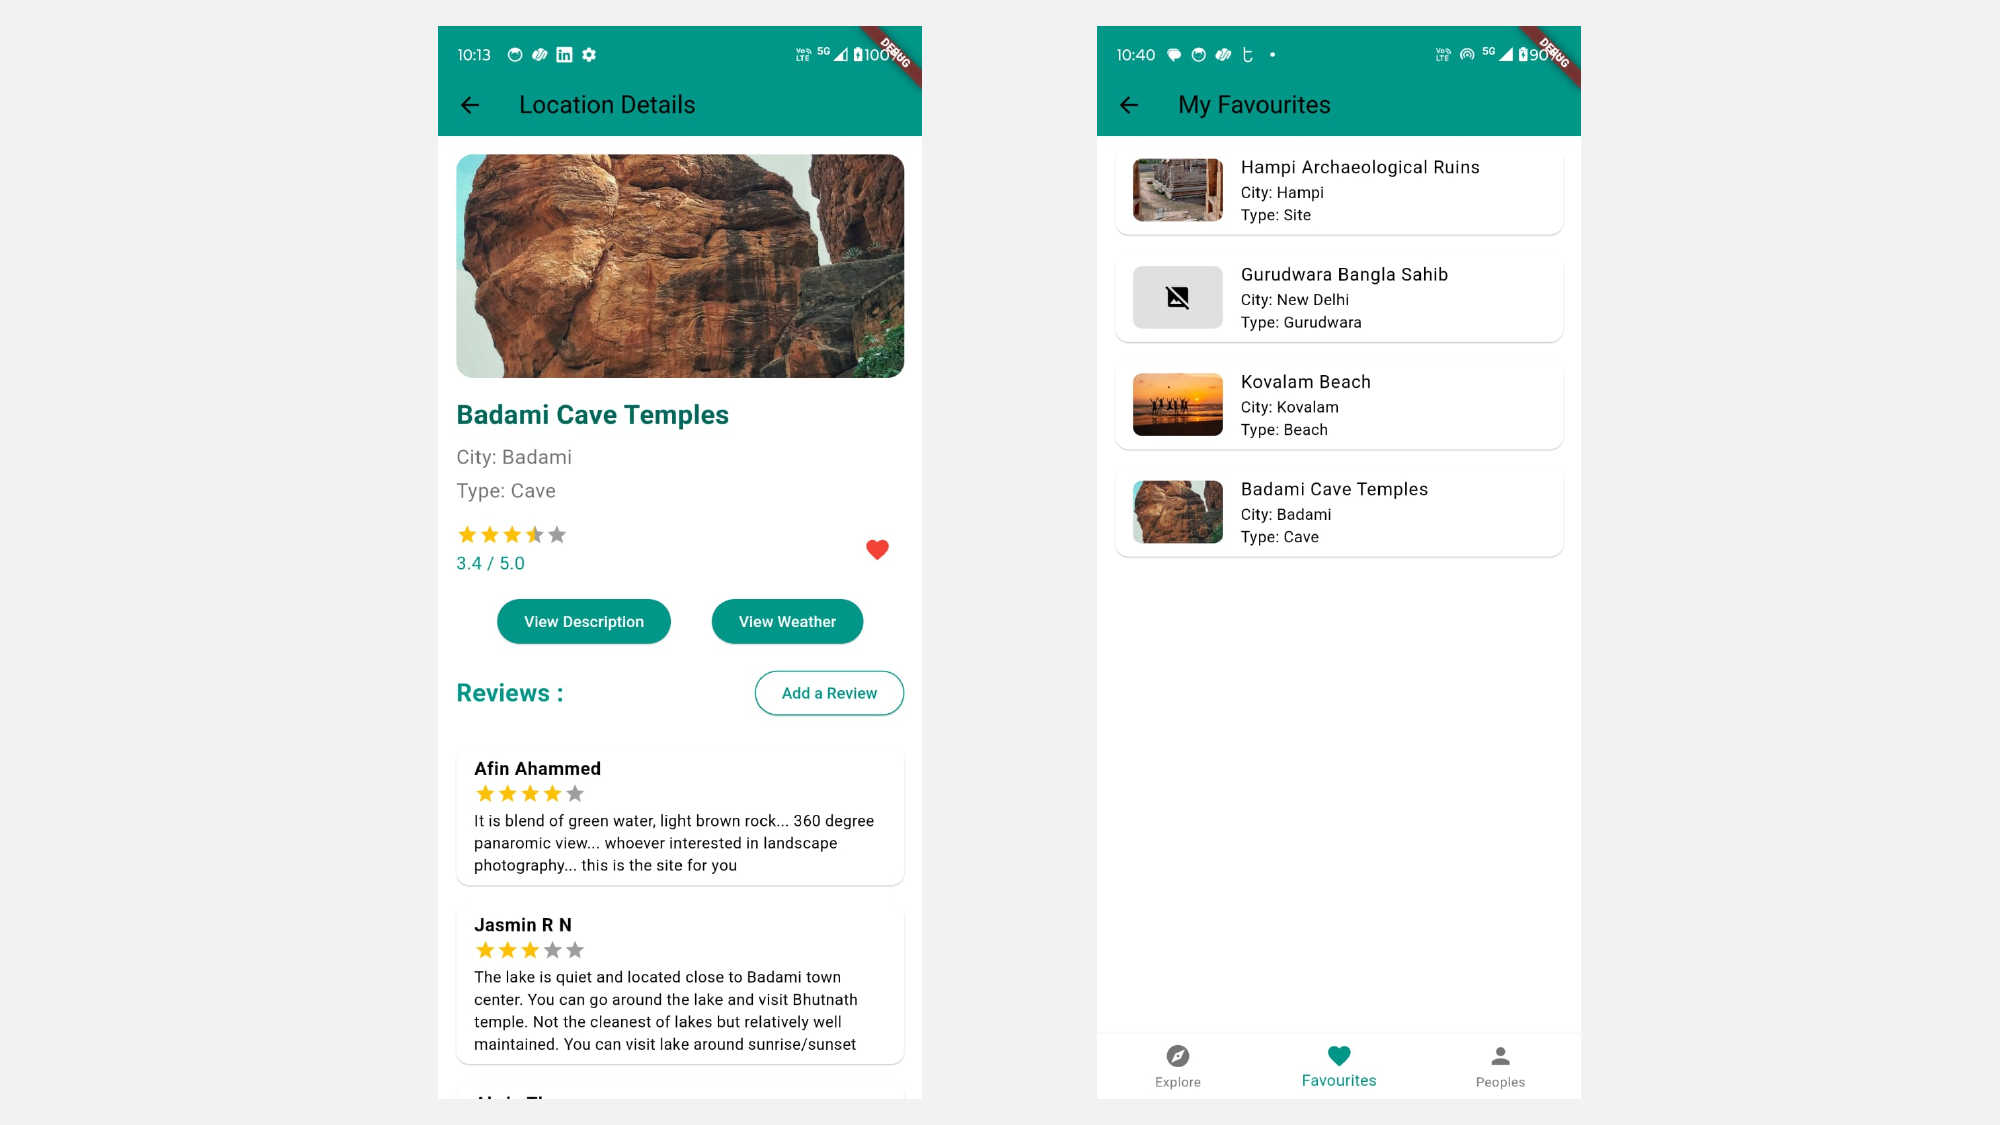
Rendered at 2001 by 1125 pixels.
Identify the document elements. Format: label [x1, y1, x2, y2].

picture [1097, 26, 1581, 1099]
picture [438, 26, 922, 1099]
